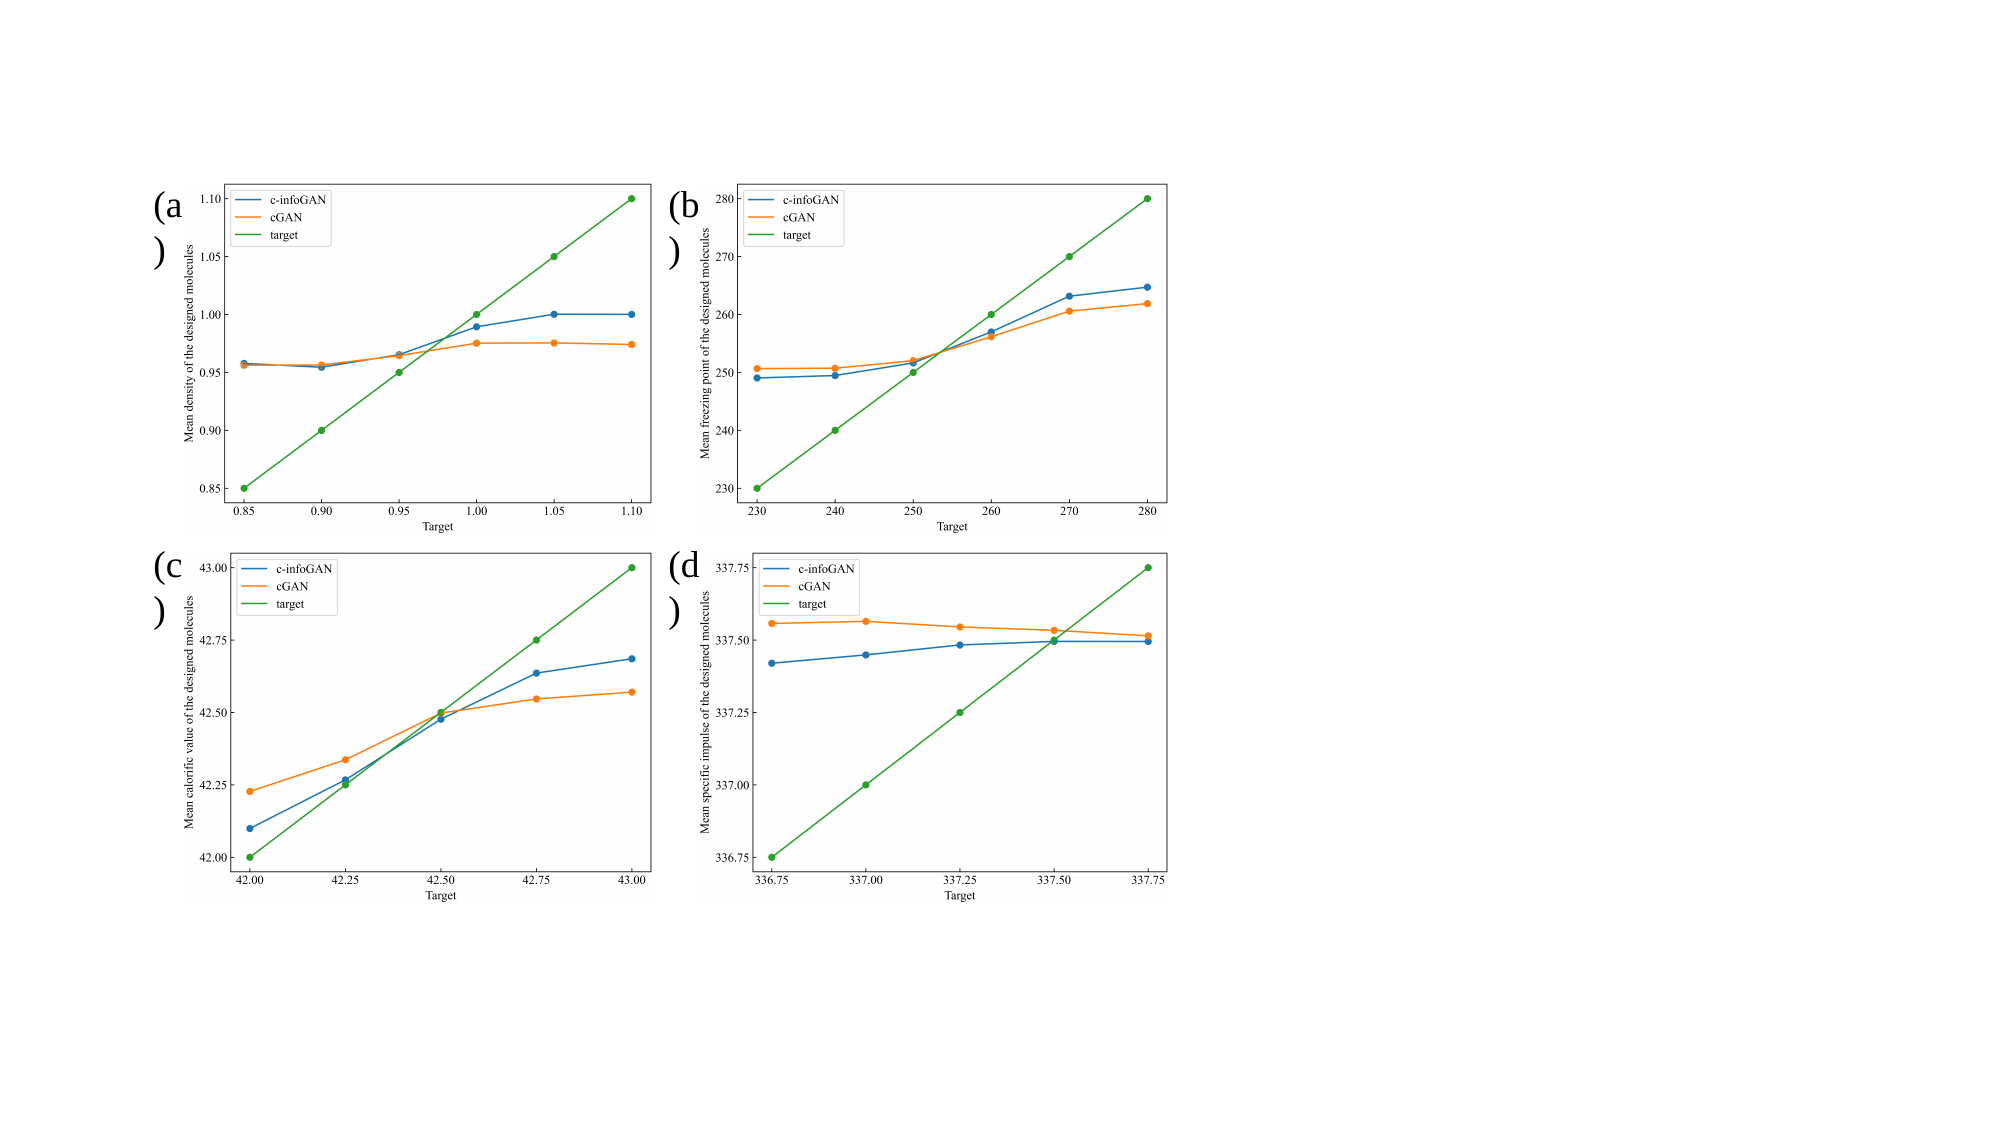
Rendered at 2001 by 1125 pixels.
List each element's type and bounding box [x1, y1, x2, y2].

text_box [138, 171, 1171, 905]
